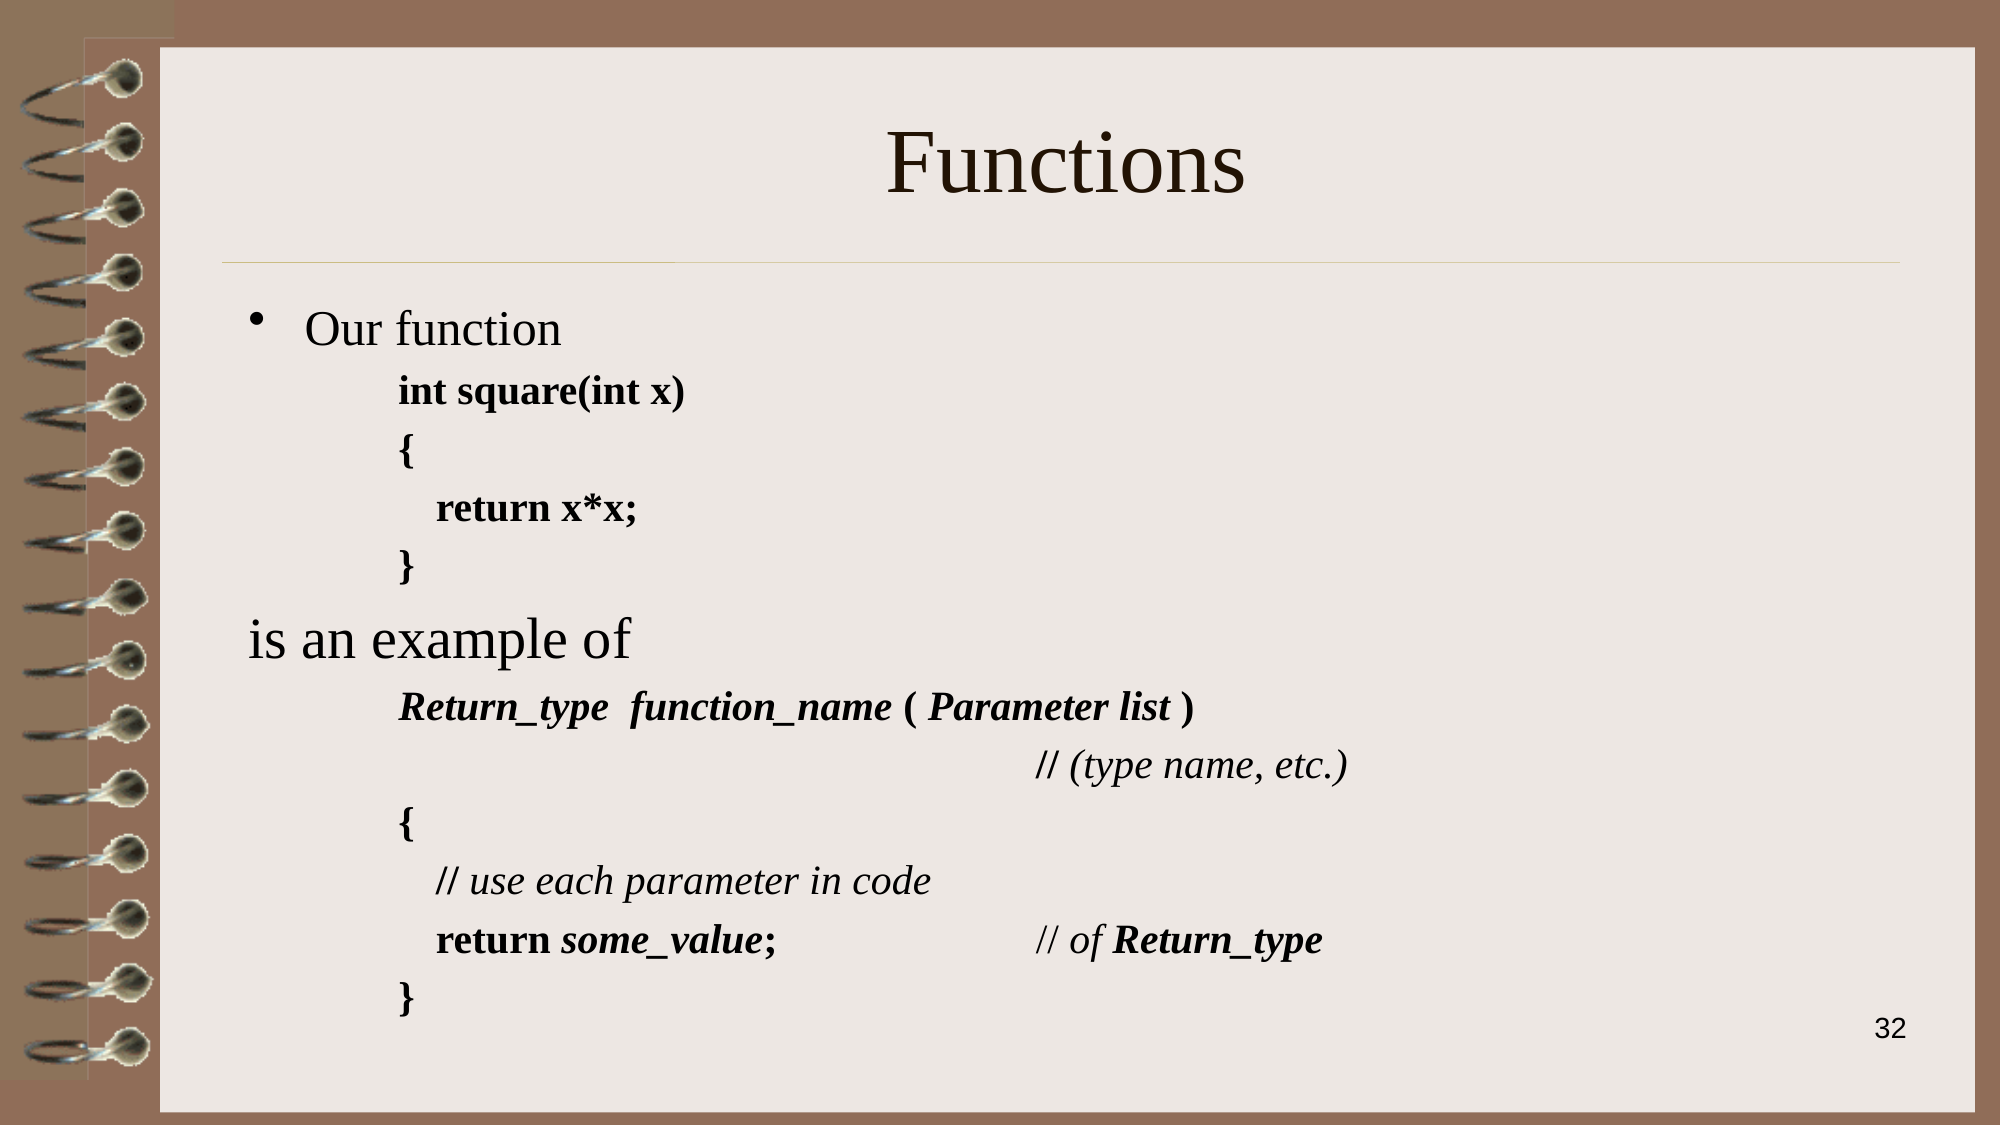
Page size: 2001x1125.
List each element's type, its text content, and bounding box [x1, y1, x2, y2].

title Functions [233, 62, 1900, 250]
list Our function int square(int x) { return x*x; } is an example of Return_type function_name ( Parameter list ) // (type name, etc.) { // use each parameter in code return some_value; // of Return_type } [233, 287, 1900, 963]
picture [0, 0, 175, 1080]
slide_number 32 [1505, 1001, 1922, 1077]
